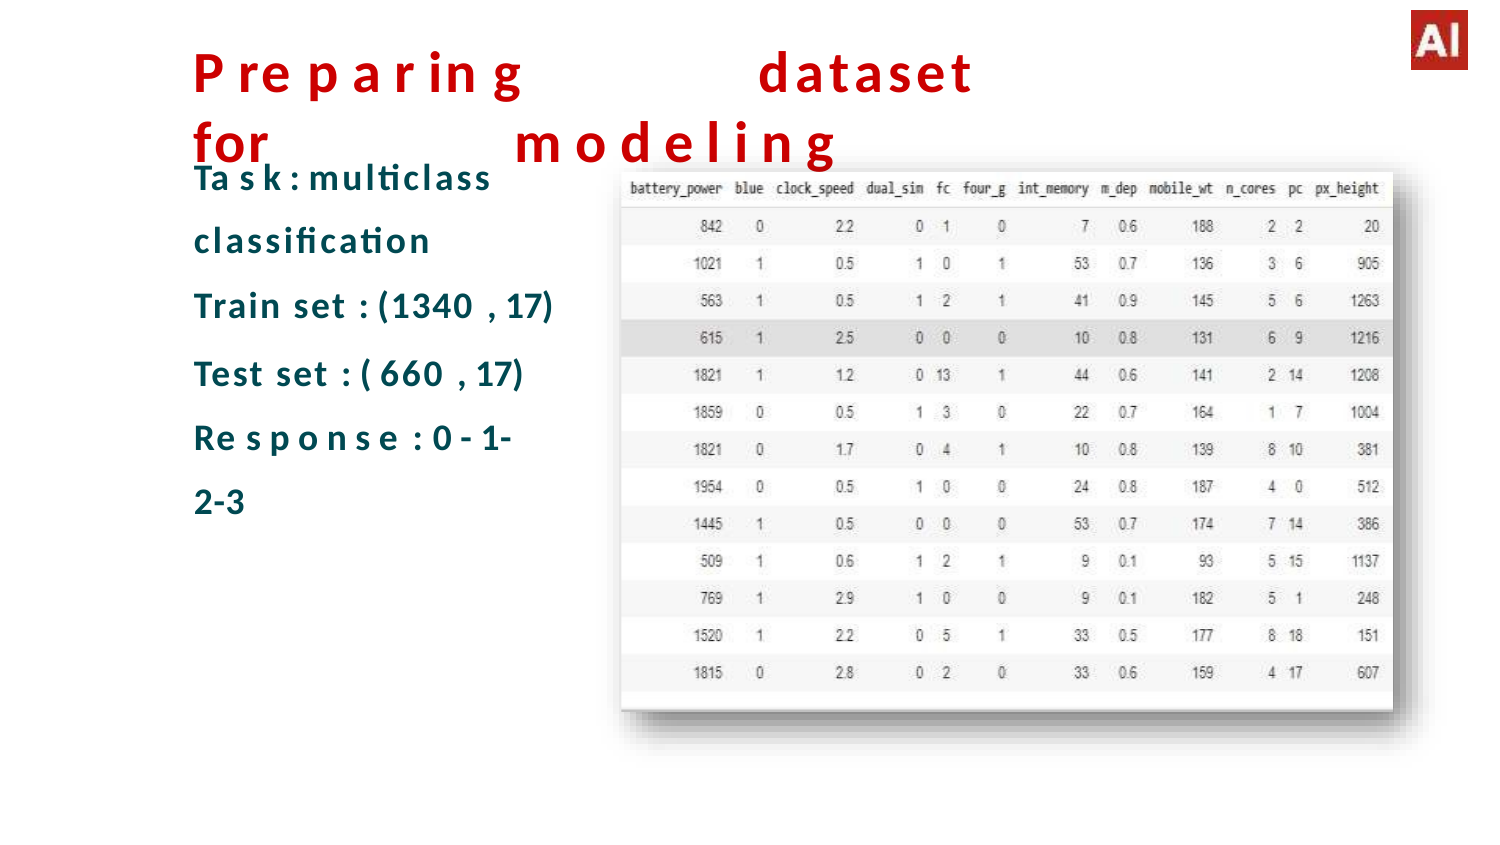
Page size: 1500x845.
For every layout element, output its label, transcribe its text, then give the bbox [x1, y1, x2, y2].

picture [1411, 10, 1468, 70]
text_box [596, 145, 1448, 768]
text_box Ta s k : multiclass classification Train set : (1340 , 17) Test set : ( 660 , 17) Re s p o n s e : 0 - 1-2-3 [191, 176, 572, 523]
title P re p a r in g dataset for m o d e l i n g [191, 32, 1141, 176]
